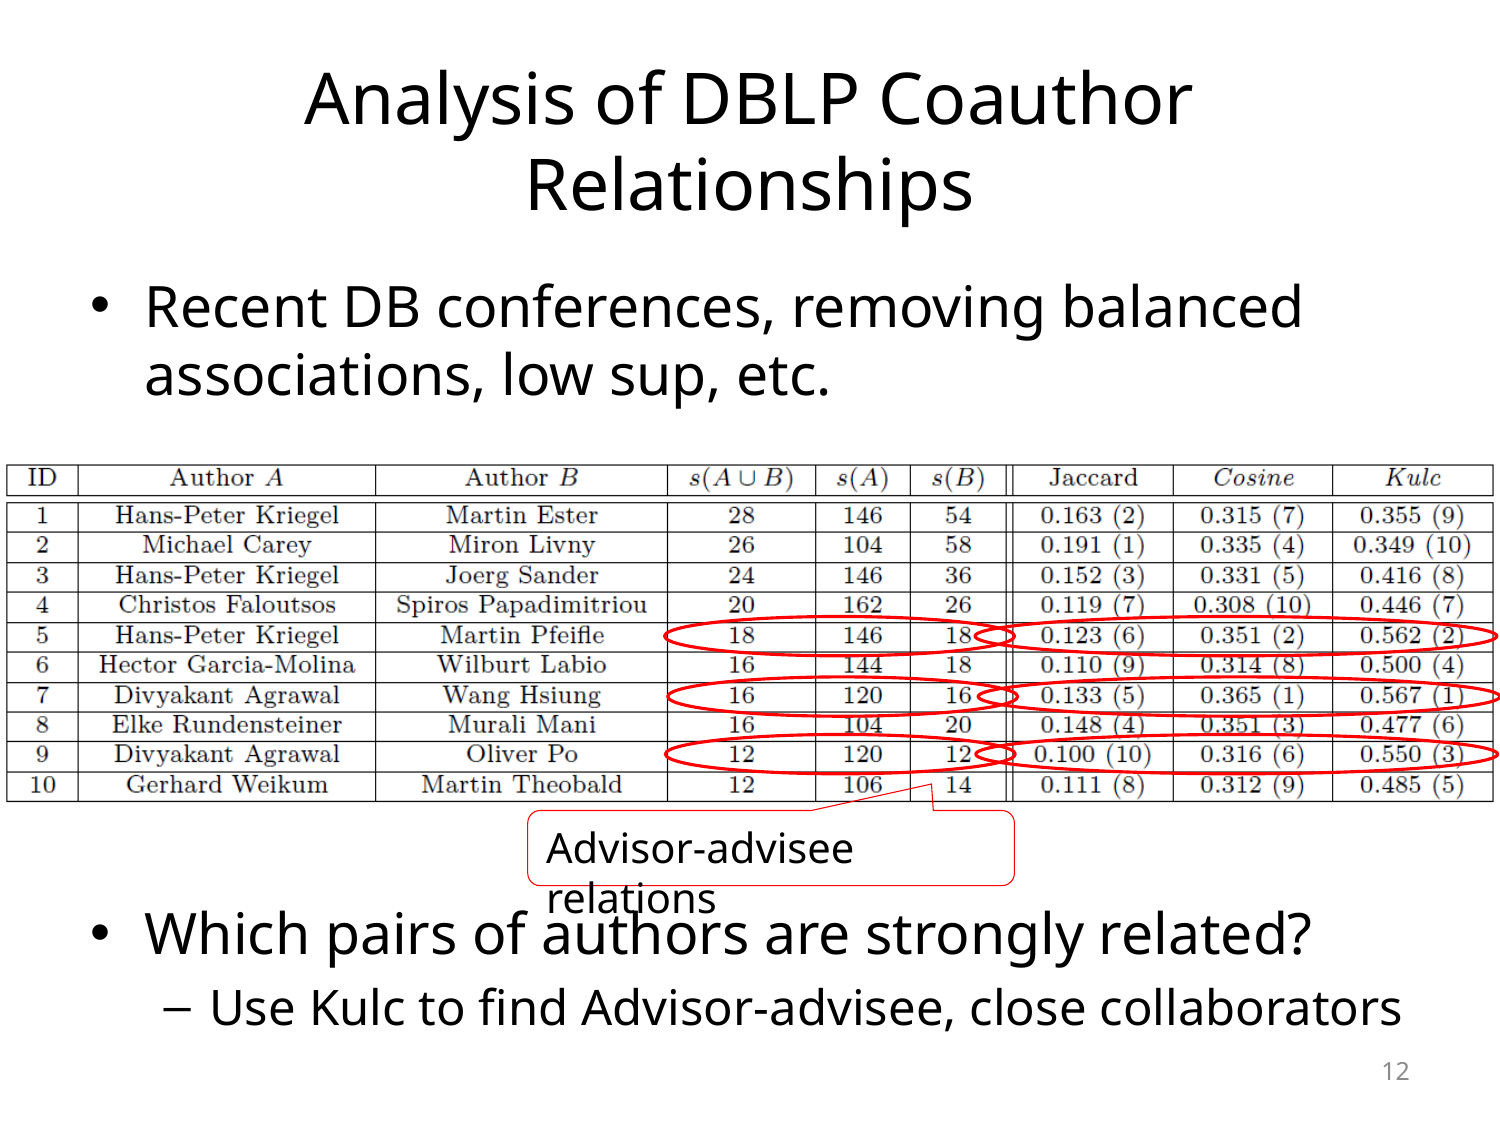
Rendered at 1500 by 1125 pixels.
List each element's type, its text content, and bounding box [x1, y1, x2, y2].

list Recent DB conferences, removing balanced associations, low sup, etc. Which pairs of authors are strongly related? Use Kulc to find Advisor-advisee, close collaborators [75, 262, 1425, 460]
list Recent DB conferences, removing balanced associations, low sup, etc. Which pairs of authors are strongly related? Use Kulc to find Advisor-advisee, close collaborators [75, 815, 1425, 1103]
slide_number 12 [1074, 1042, 1425, 1103]
picture [2, 461, 1498, 808]
text_box Advisor-advisee relations [527, 815, 1015, 886]
title Analysis of DBLP Coauthor Relationships [75, 45, 1425, 233]
